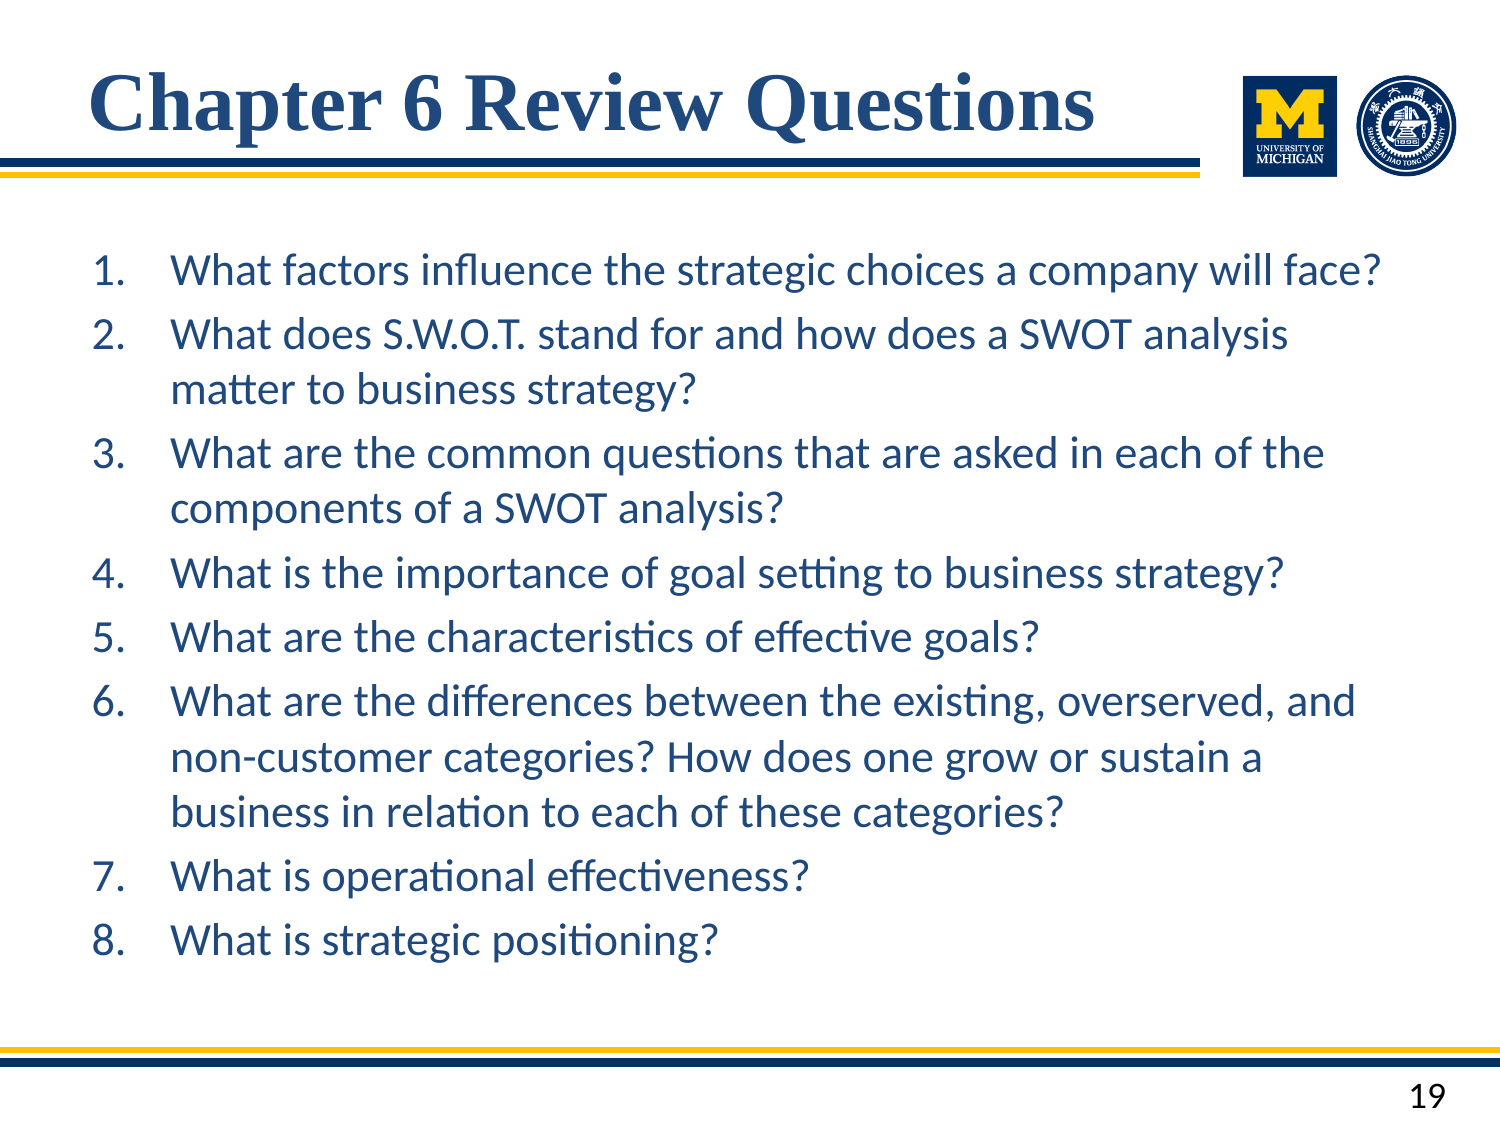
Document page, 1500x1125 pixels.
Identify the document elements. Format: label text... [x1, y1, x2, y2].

list What factors influence the strategic choices a company will face? What does S.W.O.T. stand for and how does a SWOT analysis matter to business strategy? What are the common questions that are asked in each of the components of a SWOT analysis? What is the importance of goal setting to business strategy? What are the characteristics of effective goals? What are the differences between the existing, overserved, and non-customer categories? How does one grow or sustain a business in relation to each of these categories? What is operational effectiveness? What is strategic positioning? [76, 231, 1427, 975]
picture [1228, 68, 1463, 182]
title Chapter 6 Review Questions [41, 32, 1164, 163]
